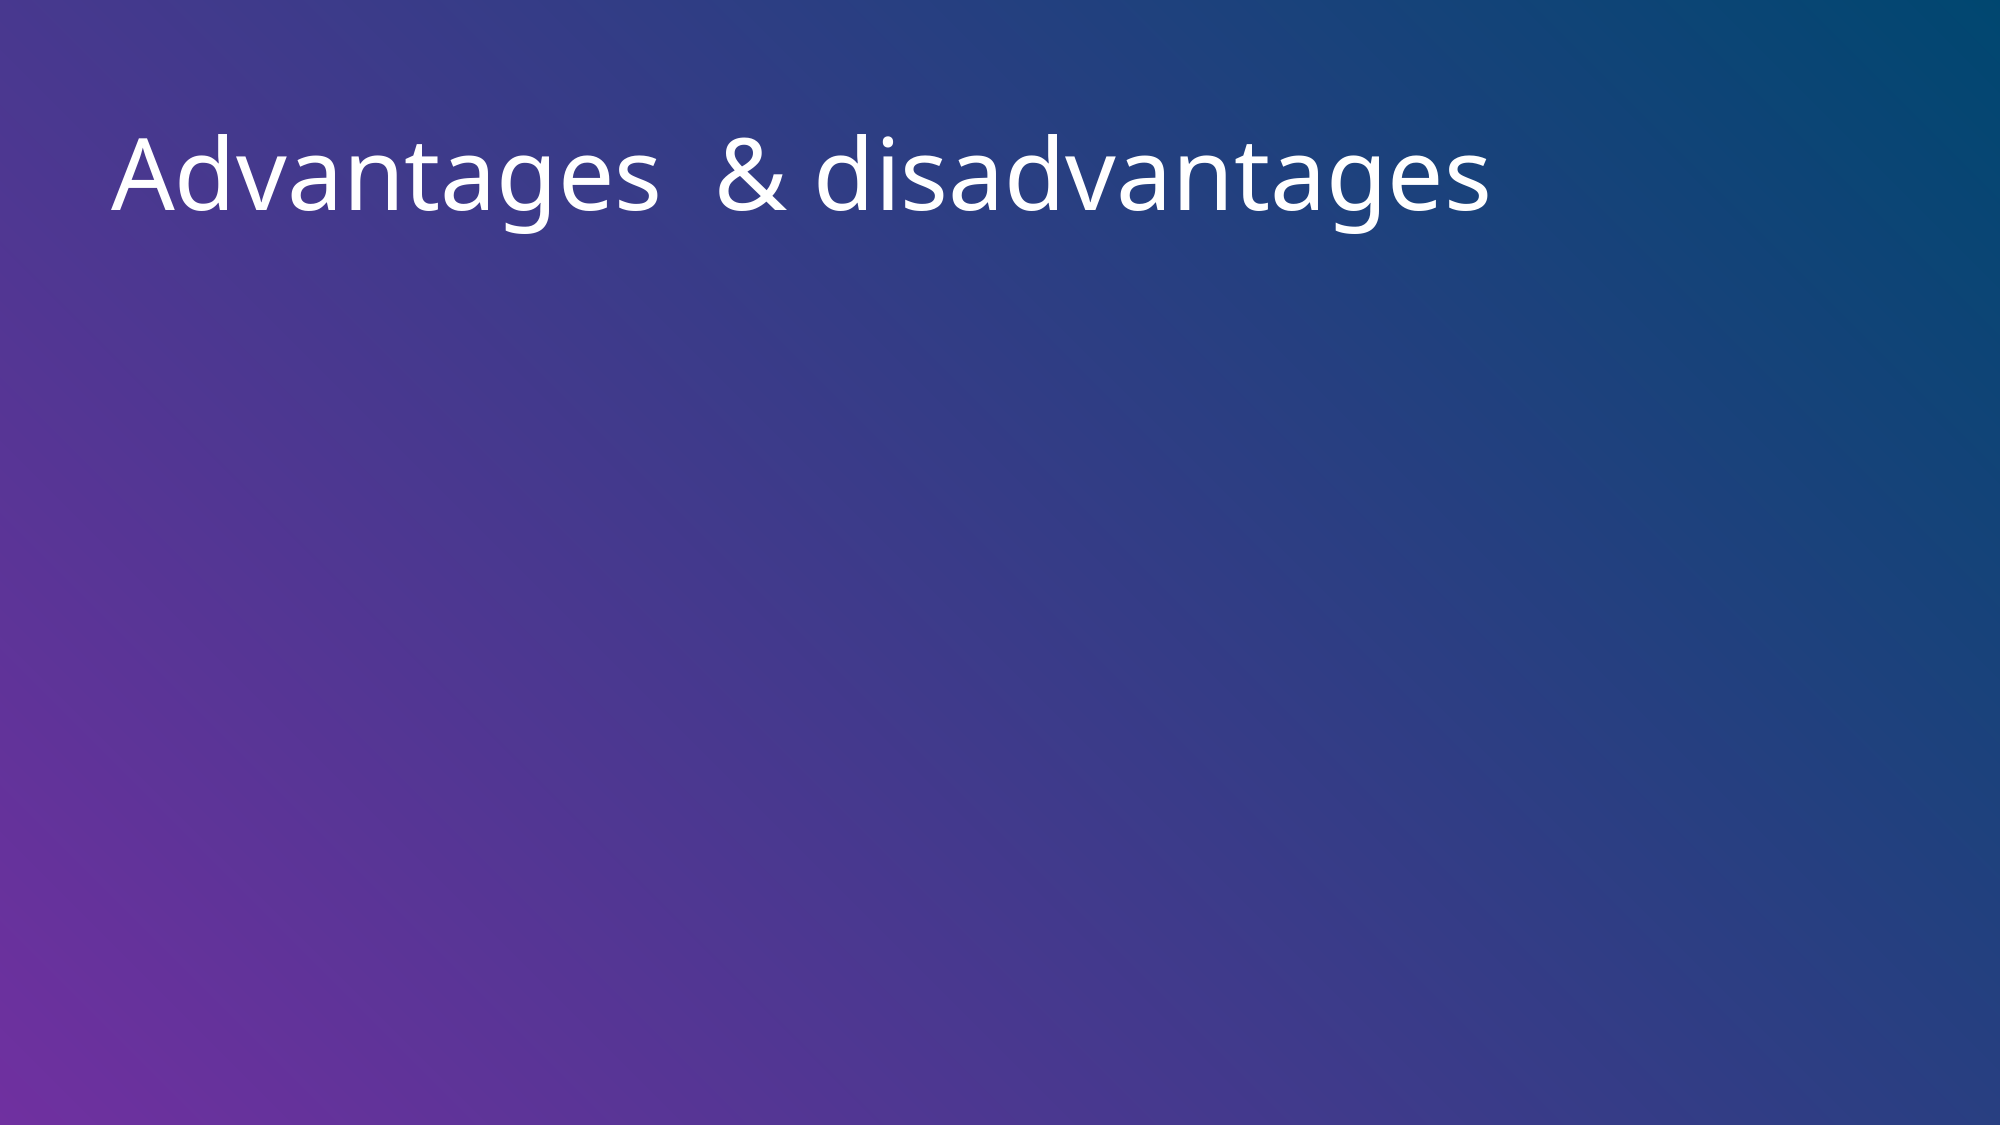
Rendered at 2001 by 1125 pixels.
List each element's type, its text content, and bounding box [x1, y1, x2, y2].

text_box Advantages & disadvantages [96, 103, 1966, 238]
